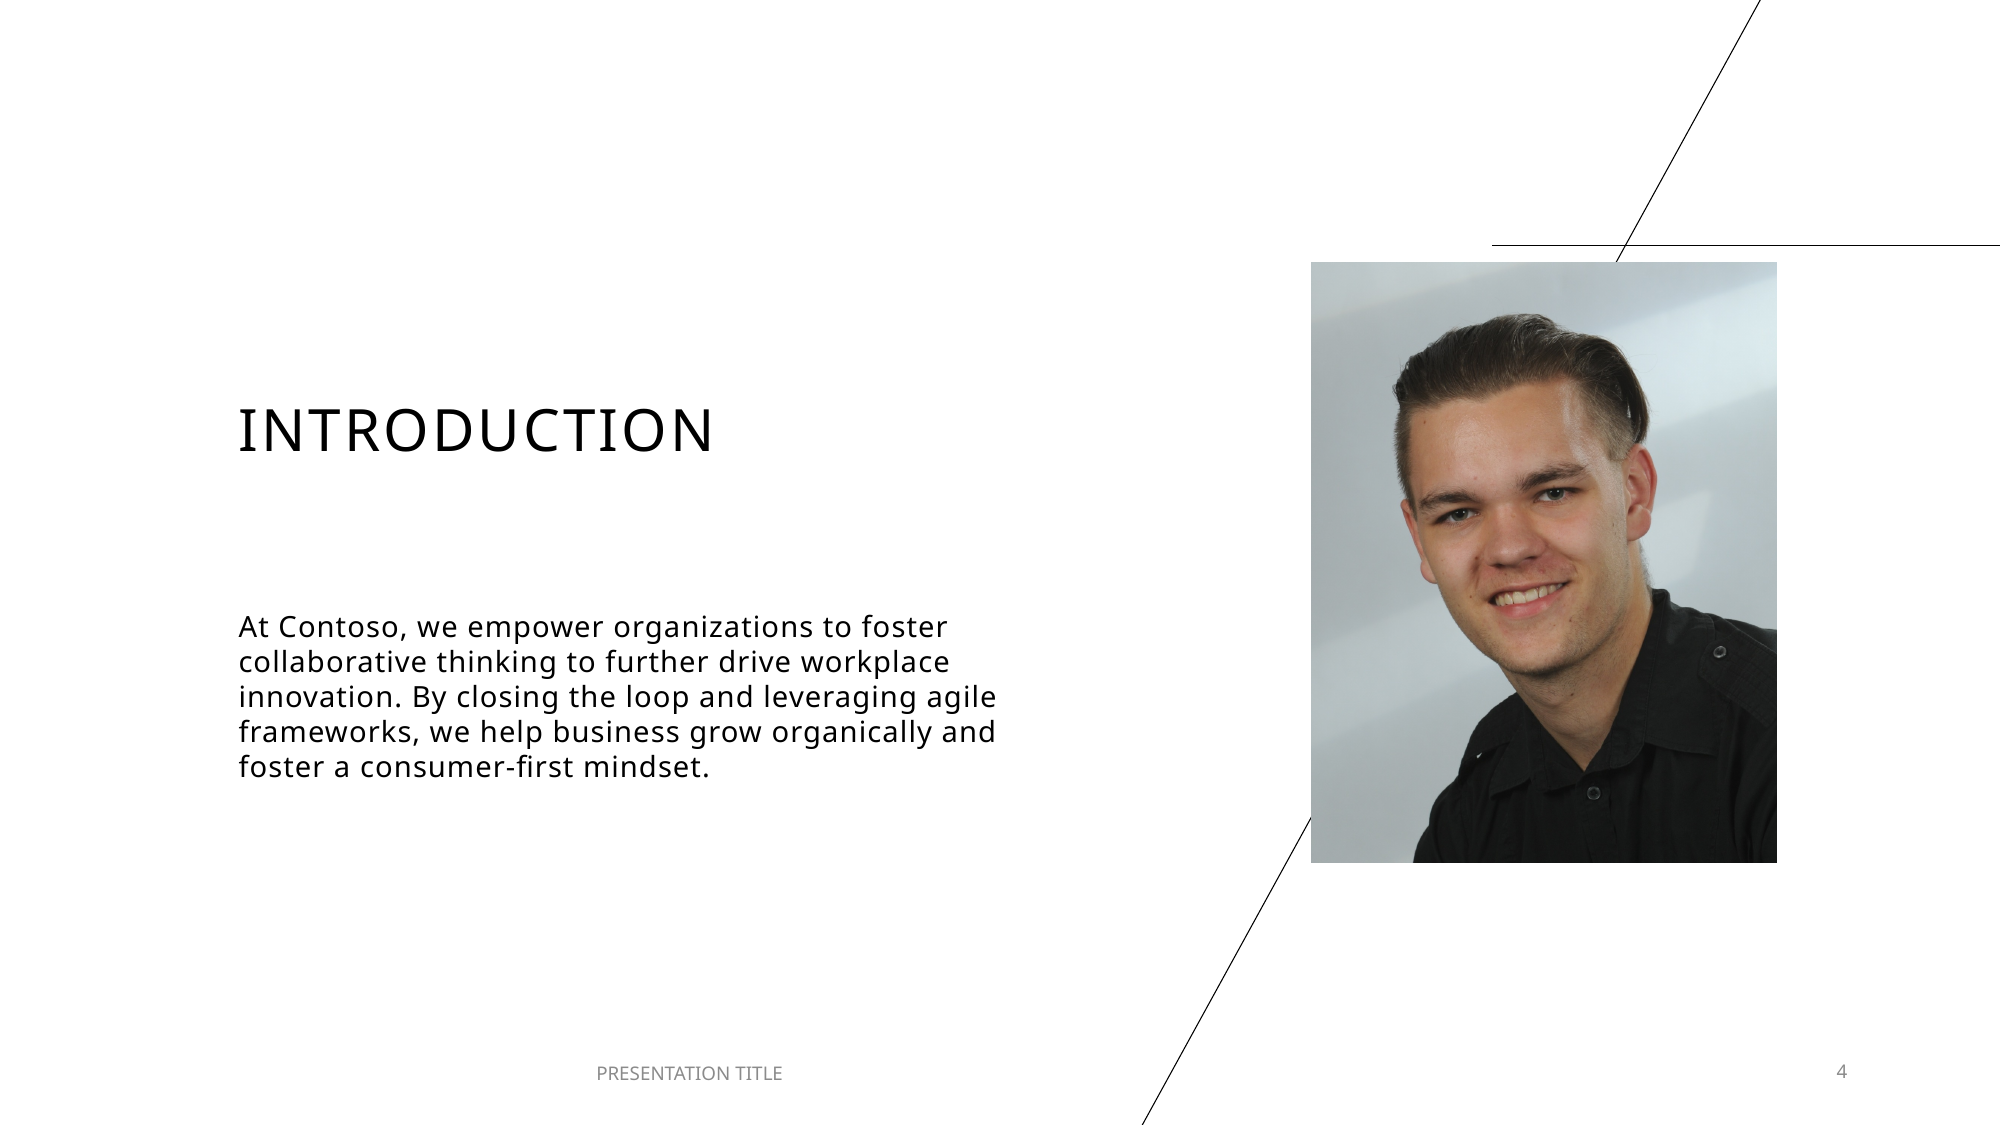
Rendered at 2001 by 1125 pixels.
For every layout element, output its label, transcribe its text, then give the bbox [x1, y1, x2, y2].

footer PRESENTATION TITLE [404, 1042, 975, 1103]
picture [1311, 262, 1777, 863]
list At Contoso, we empower organizations to foster collaborative thinking to further drive workplace innovation. By closing the loop and leveraging agile frameworks, we help business grow organically and foster a consumer-first mindset.​ [223, 600, 1062, 851]
slide_number 4 [1412, 1042, 1863, 1103]
title INTRODUCTION [223, 274, 1062, 472]
